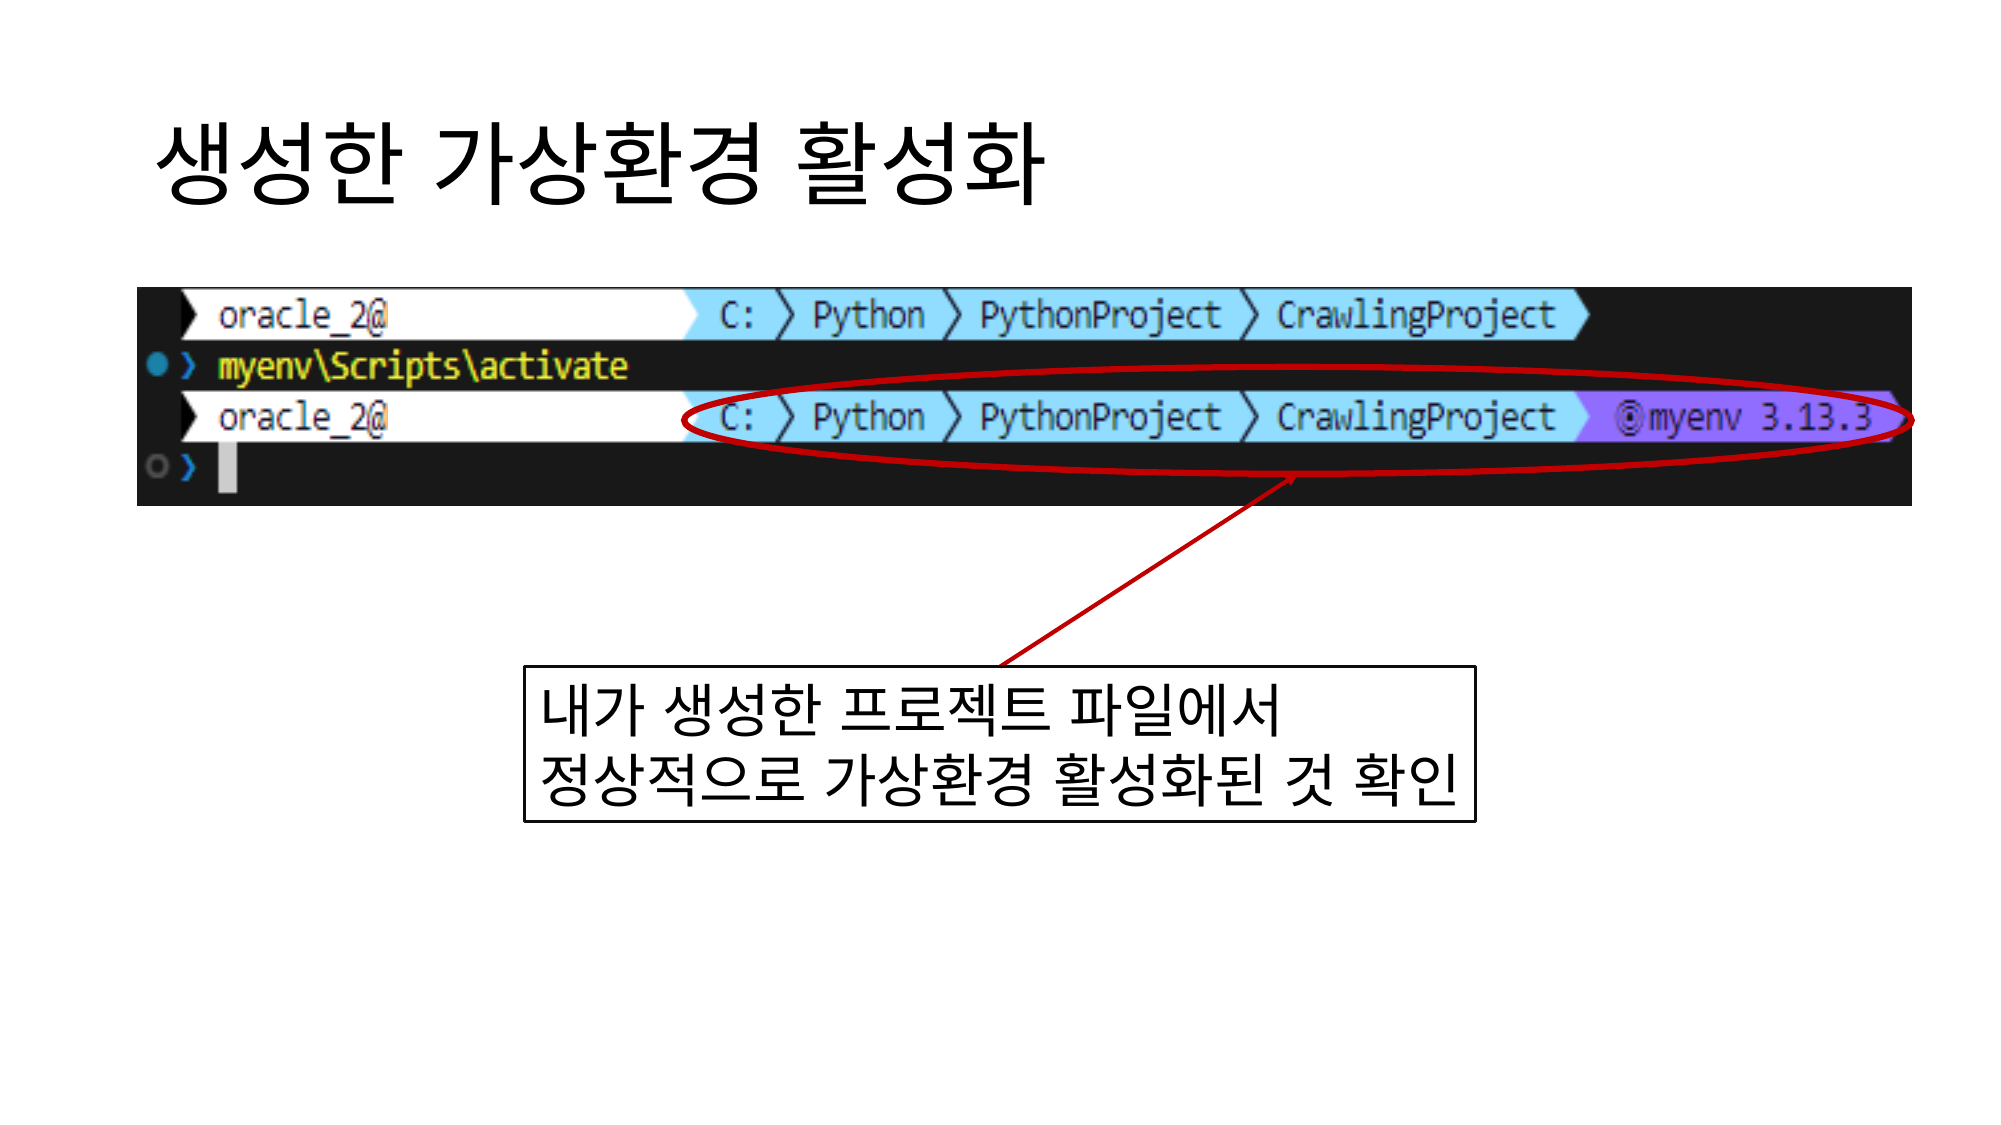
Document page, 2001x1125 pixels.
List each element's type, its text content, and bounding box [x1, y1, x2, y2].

text_box 내가 생성한 프로젝트 파일에서 정상적으로 가상환경 활성화된 것 확인 [524, 666, 1476, 822]
title 생성한 가상환경 활성화 [137, 59, 1863, 278]
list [136, 287, 1913, 506]
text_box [999, 473, 1299, 668]
